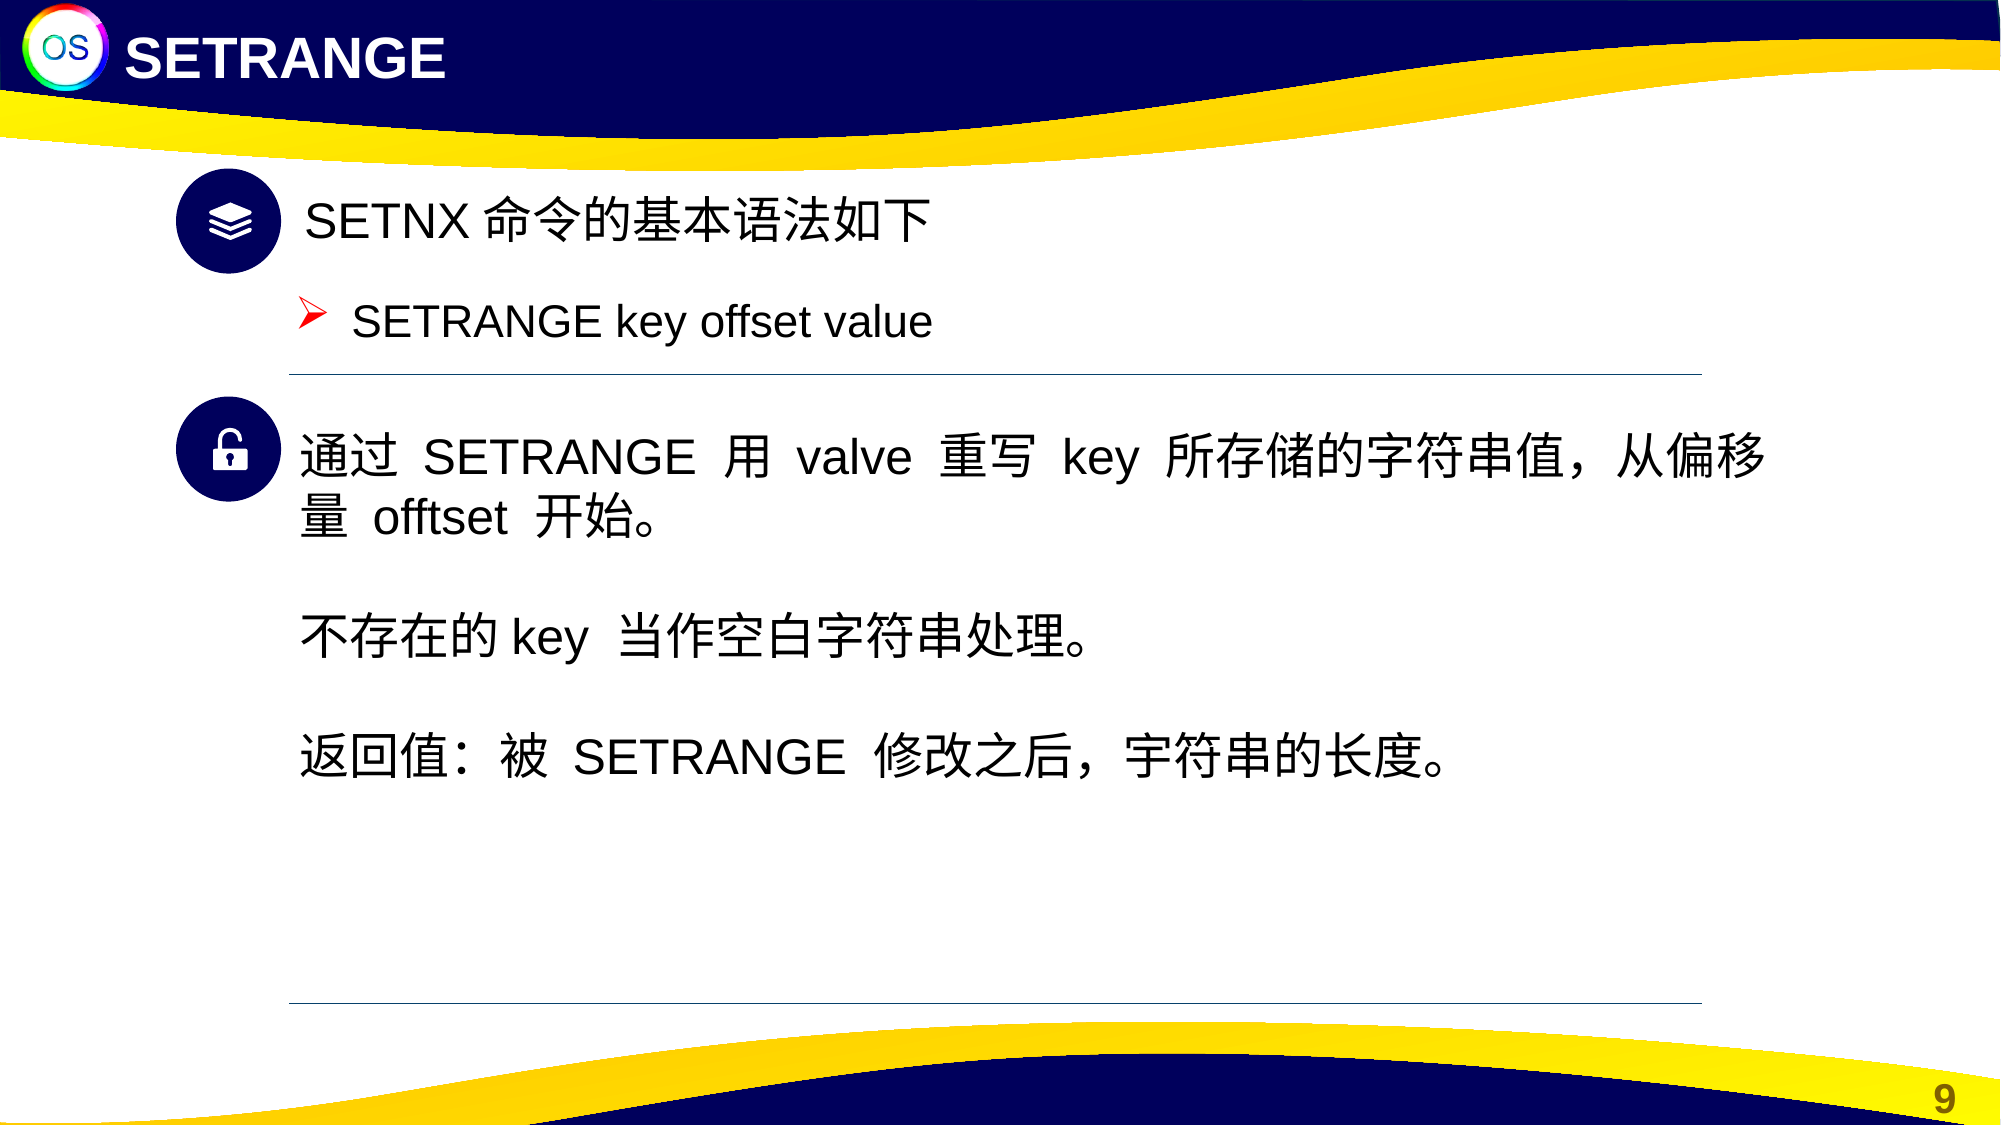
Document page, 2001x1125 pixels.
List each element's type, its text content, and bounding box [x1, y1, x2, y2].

text_box [176, 168, 282, 274]
text_box [176, 396, 282, 502]
text_box [209, 202, 252, 223]
text_box SETRANGE [109, 12, 1263, 98]
text_box SETRANGE key offset value [280, 273, 1458, 348]
text_box [209, 219, 252, 232]
text_box [209, 227, 252, 240]
text_box SETNX命令的基本语法如下 [289, 186, 989, 251]
text_box [213, 427, 248, 471]
picture [22, 3, 109, 91]
text_box 通过 SETRANGE 用 valve 重写 key 所存储的字符串值，从偏移量 offtset 开始。 不存在的key 当作空白字符串处理。 返回值：被 SETRANGE 修改之后，宇符串的长度。 [284, 417, 1787, 792]
